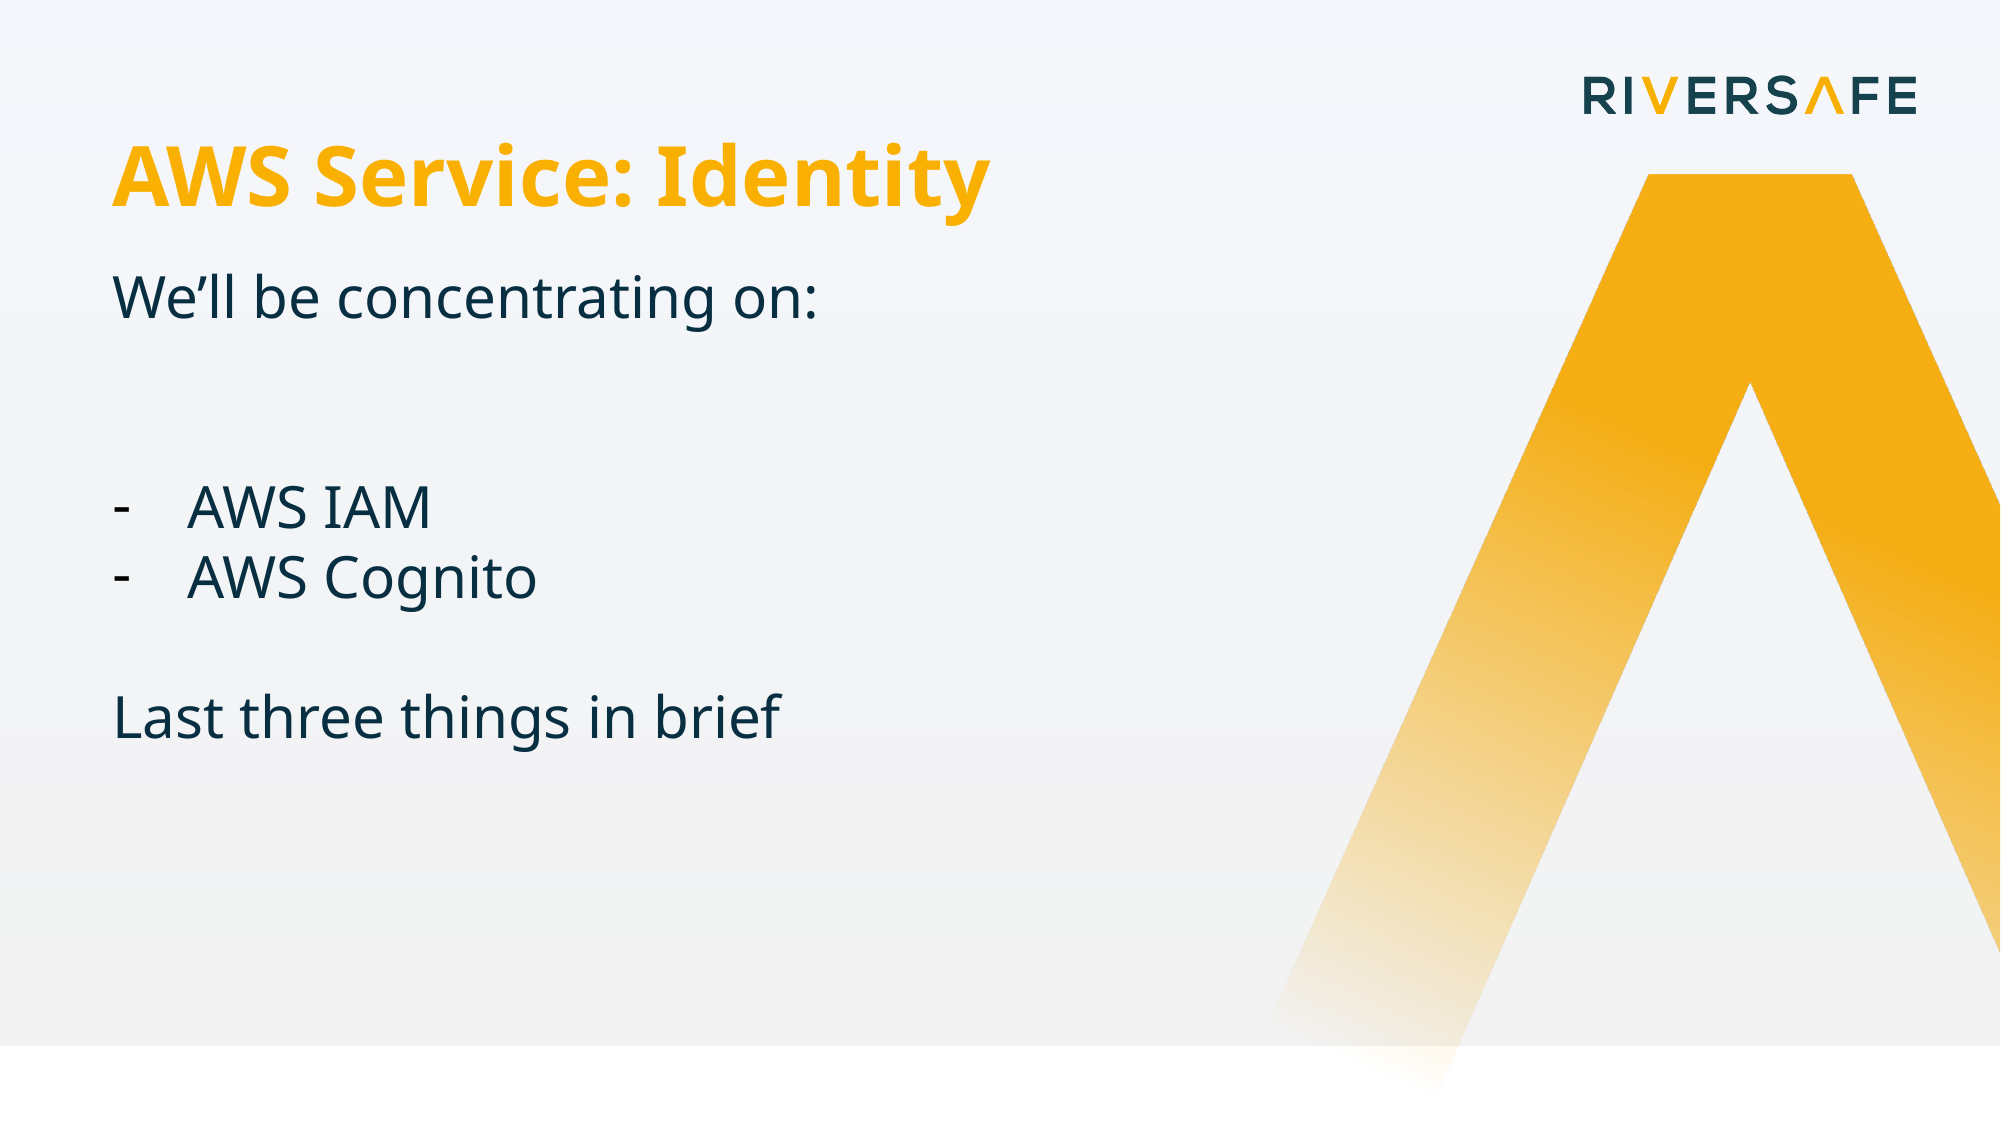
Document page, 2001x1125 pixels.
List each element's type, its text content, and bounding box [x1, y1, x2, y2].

text_box AWS Service: Identity [97, 126, 1497, 207]
picture [1206, 174, 2001, 1125]
picture [1584, 75, 1916, 115]
text_box We’ll be concentrating on: AWS IAM AWS Cognito Last three things in brief [97, 252, 1701, 382]
